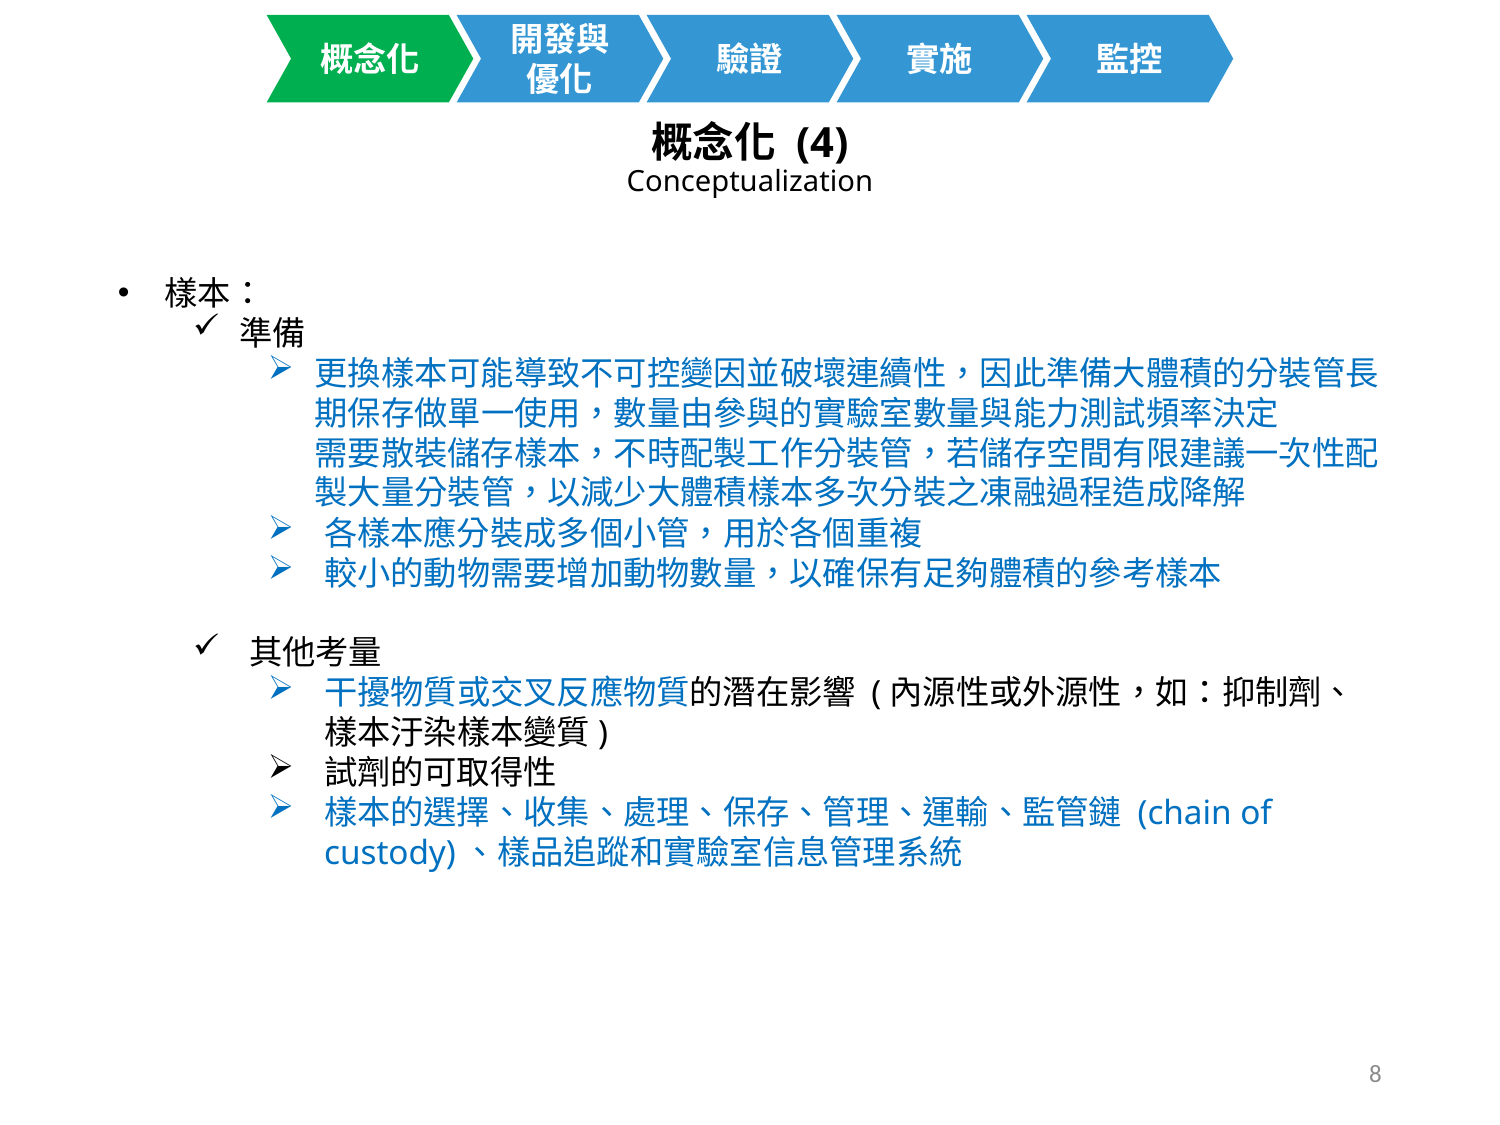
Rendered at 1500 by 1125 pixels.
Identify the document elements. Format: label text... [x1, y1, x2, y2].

text_box 樣本： 準備 更換樣本可能導致不可控變因並破壞連續性，因此準備大體積的分裝管長期保存做單一使用，數量由參與的實驗室數量與能力測試頻率決定 需要散裝儲存樣本，不時配製工作分裝管，若儲存空間有限建議一次性配製大量分裝管，以減少大體積樣本多次分裝之凍融過程造成降解 各樣本應分裝成多個小管，用於各個重複 較小的動物需要增加動物數量，以確保有足夠體積的參考樣本 其他考量 干擾物質或交叉反應物質的潛在影響 (內源性或外源性，如：抑制劑、樣本汙染樣本變質) 試劑的可取得性 樣本的選擇、收集、處理、保存、管理、運輸、監管鏈 (chain of custody)、樣品追蹤和實驗室信息管理系統 [103, 264, 1397, 879]
text_box 概念化 (4) Conceptualization [103, 102, 1397, 217]
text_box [266, 10, 1234, 107]
slide_number 8 [1059, 1042, 1397, 1103]
